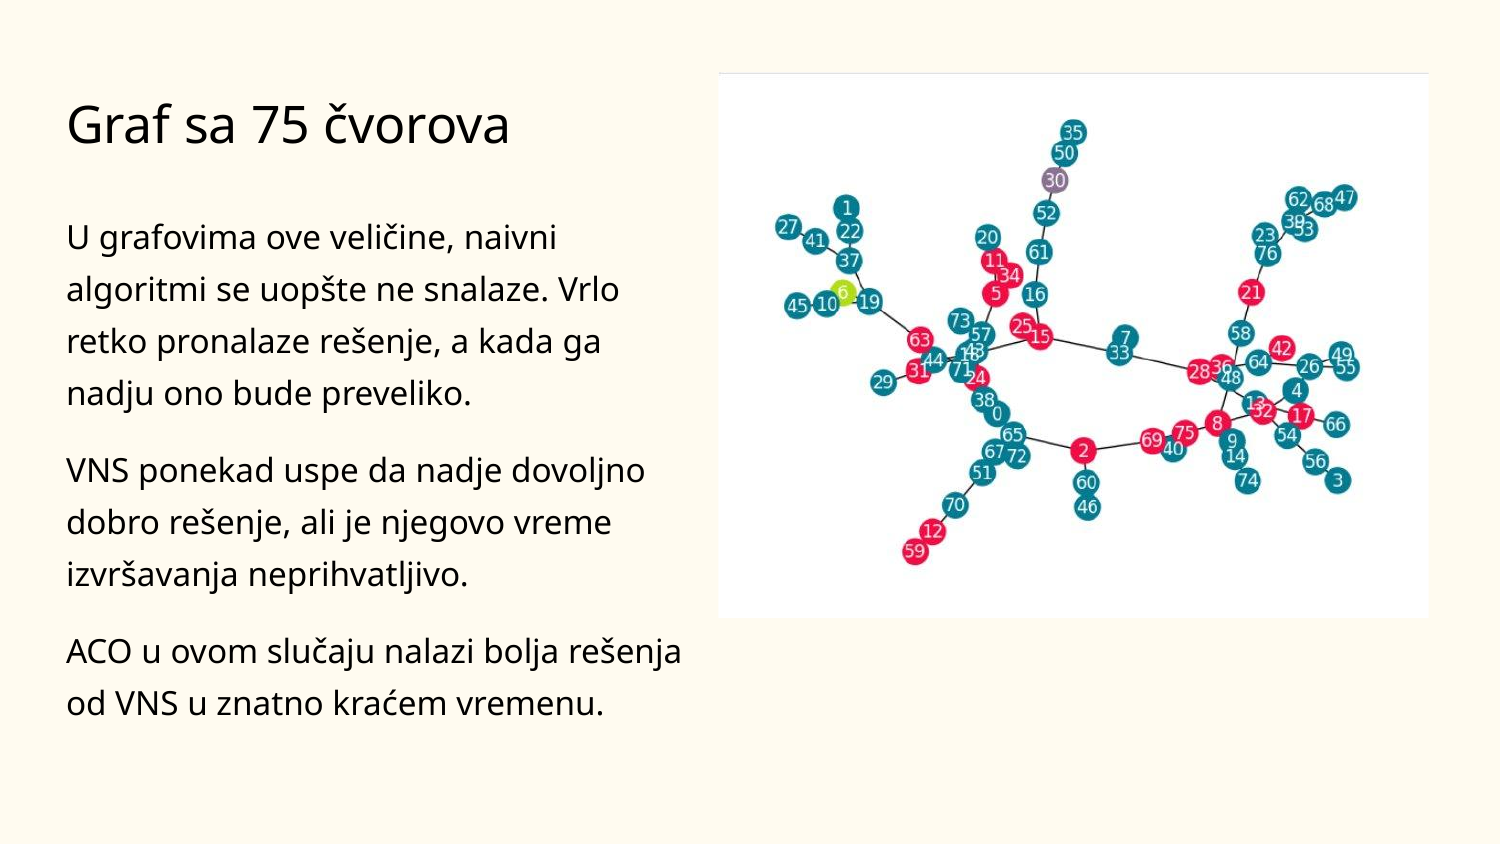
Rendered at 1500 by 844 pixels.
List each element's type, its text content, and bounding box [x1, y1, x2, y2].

picture [718, 72, 1429, 618]
title Graf sa 75 čvorova [51, 72, 717, 174]
list U grafovima ove veličine, naivni algoritmi se uopšte ne snalaze. Vrlo retko pronalaze rešenje, a kada ga nadju ono bude preveliko. VNS ponekad uspe da nadje dovoljno dobro rešenje, ali je njegovo vreme izvršavanja neprihvatljivo. ACO u ovom slučaju nalazi bolja rešenja od VNS u znatno kraćem vremenu. [51, 192, 708, 750]
